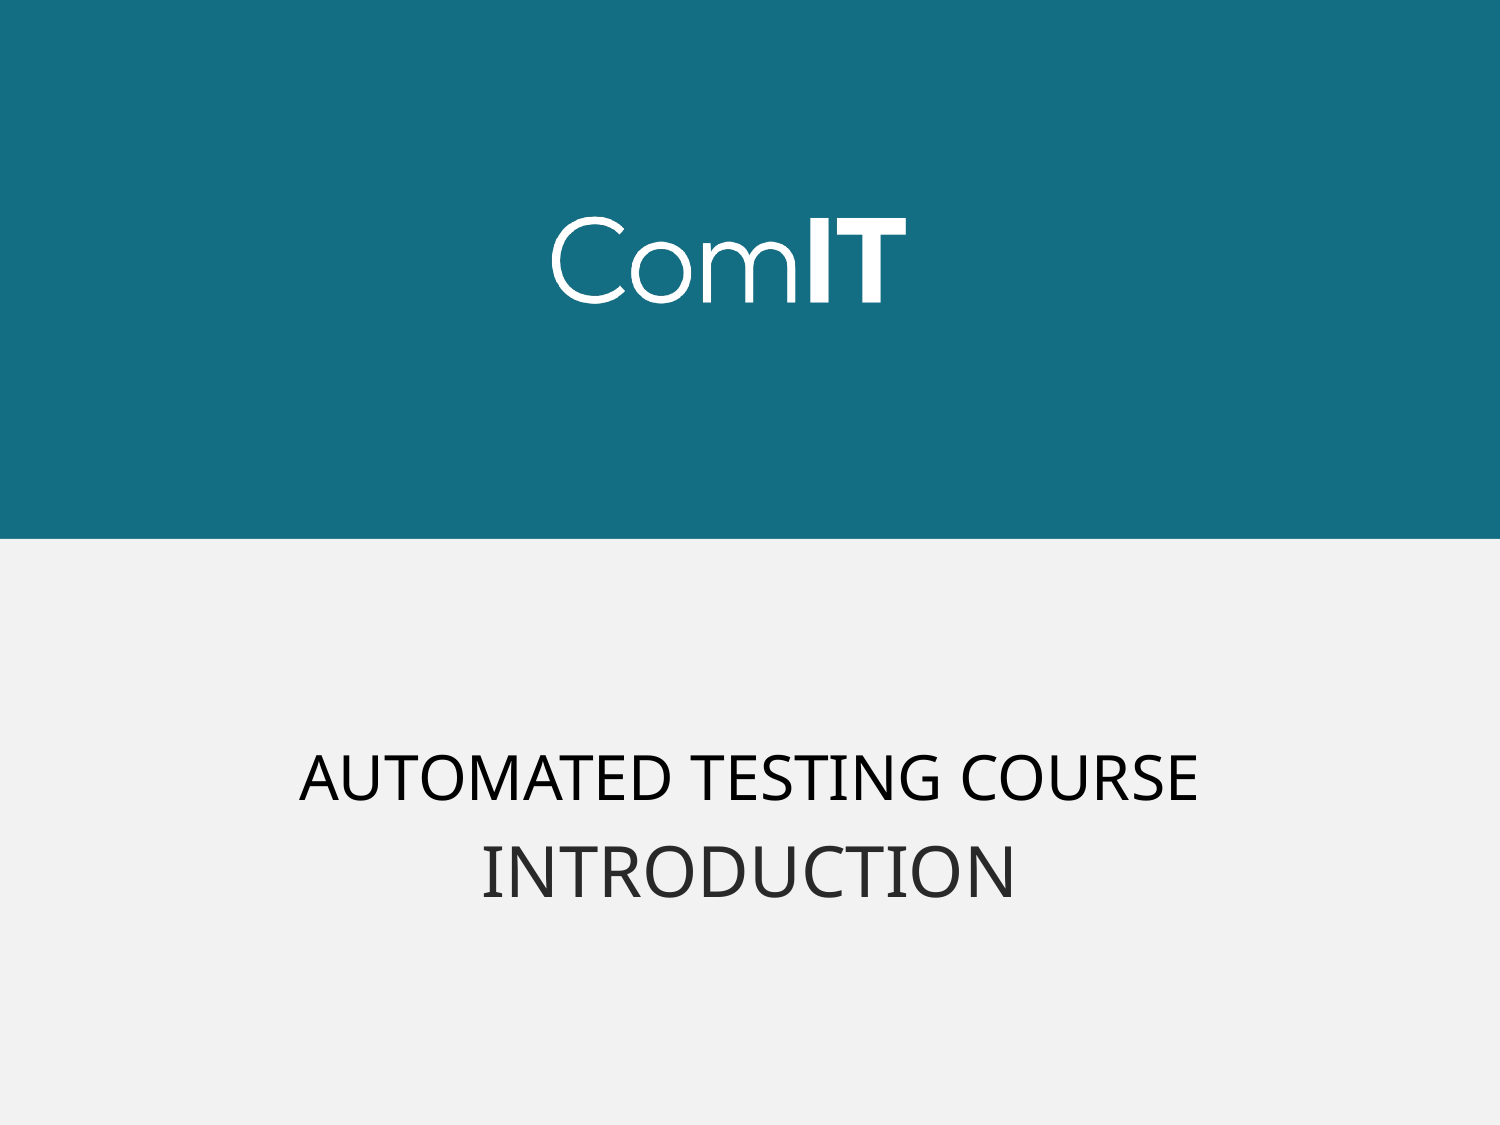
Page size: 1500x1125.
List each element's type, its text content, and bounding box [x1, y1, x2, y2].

subtitle Automated Testing course INTRODUCTION [0, 538, 1500, 1125]
picture [542, 207, 916, 318]
